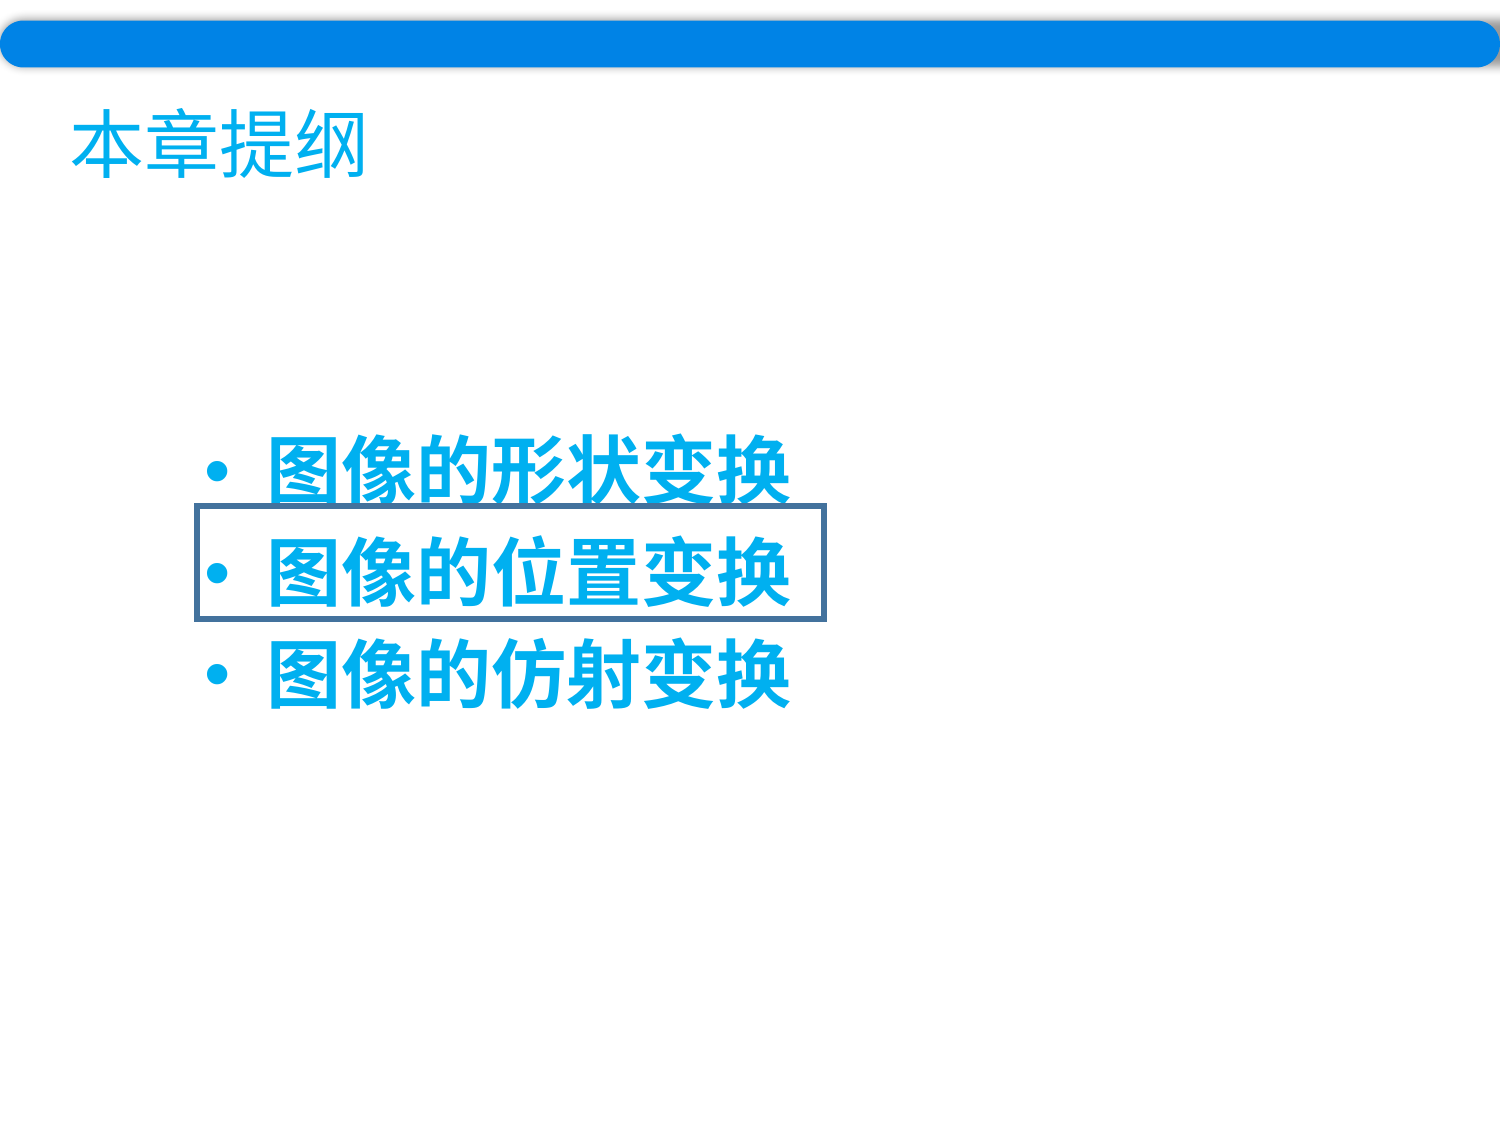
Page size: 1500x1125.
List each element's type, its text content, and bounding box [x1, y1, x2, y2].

text_box [0, 19, 1500, 69]
text_box 图像的形状变换 图像的位置变换 图像的仿射变换 [189, 315, 1451, 757]
text_box [196, 505, 825, 620]
text_box 本章提纲 [55, 90, 385, 286]
